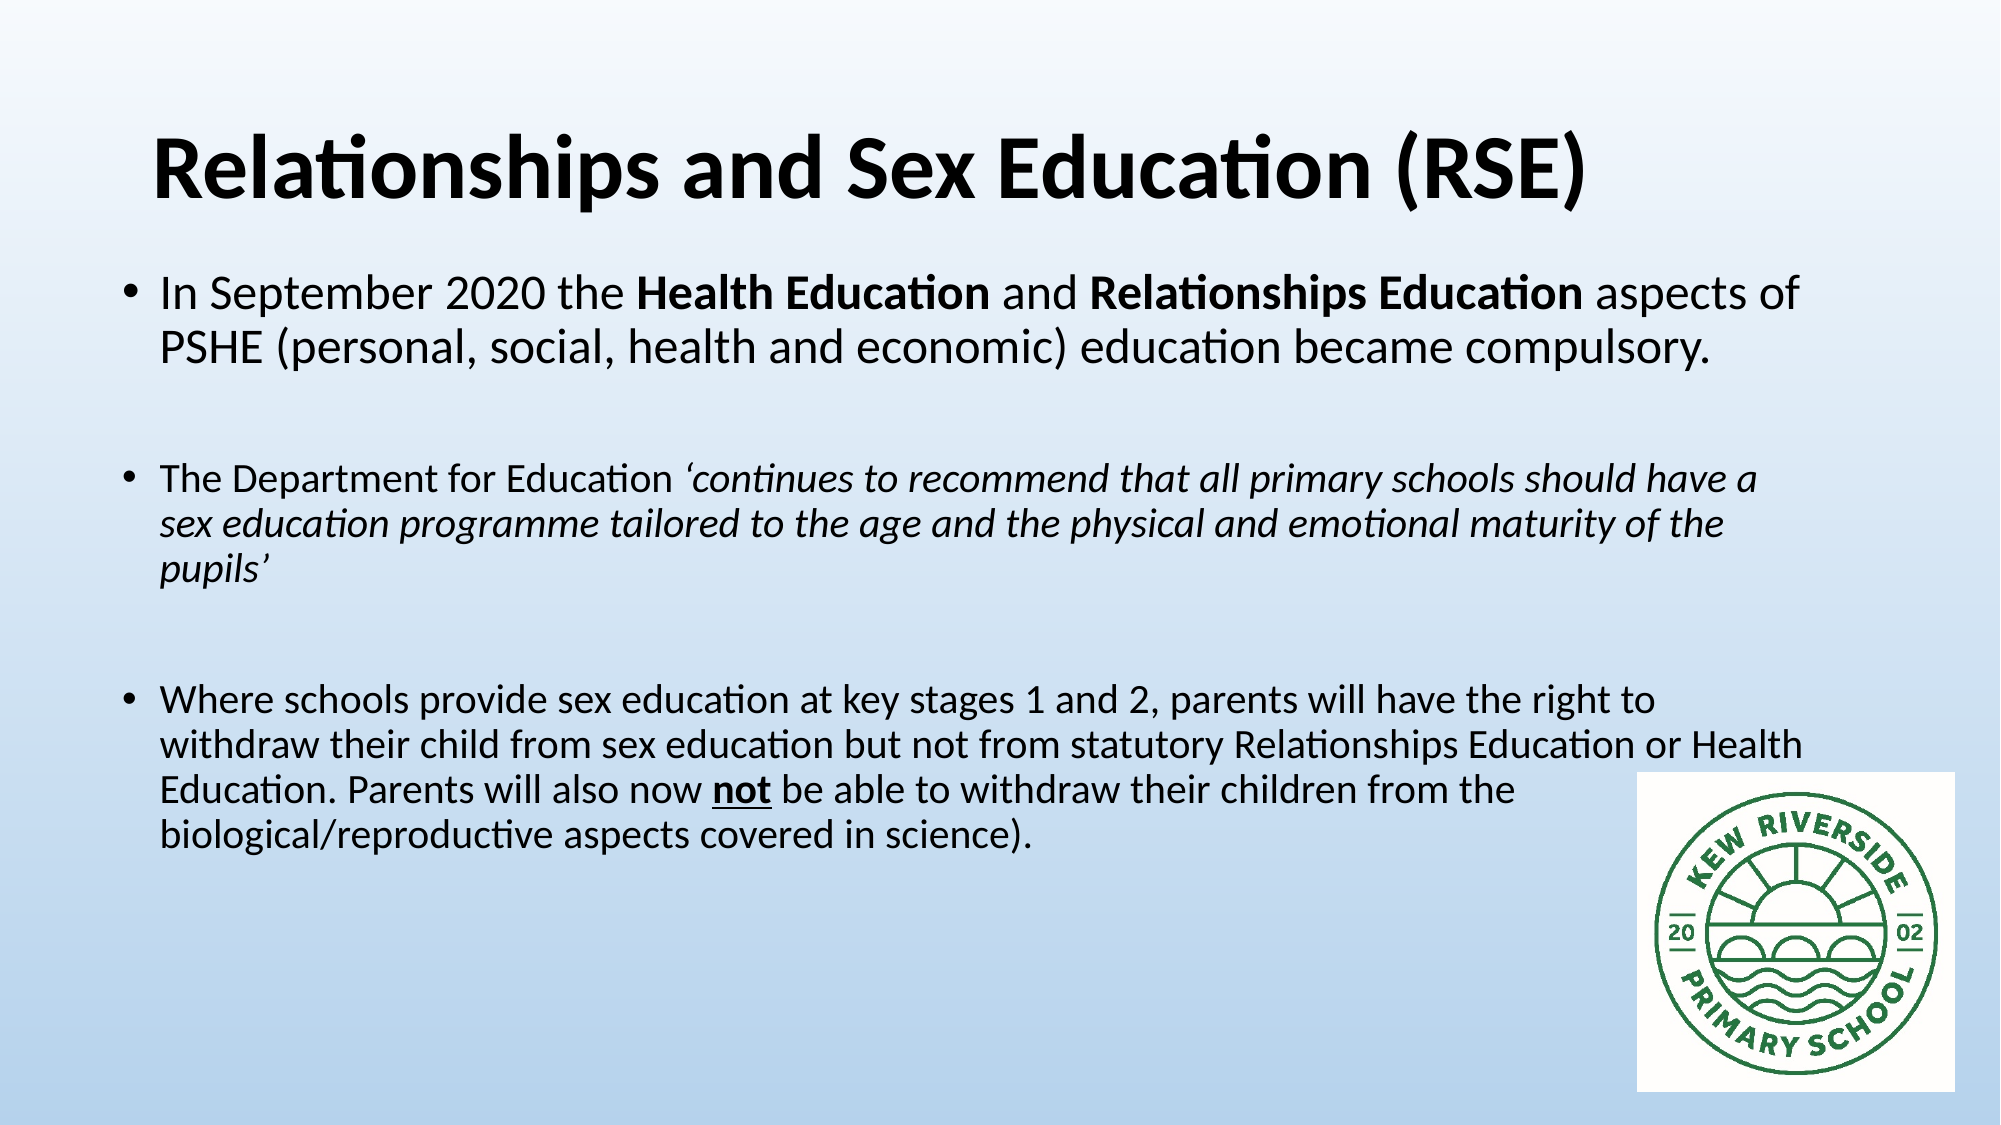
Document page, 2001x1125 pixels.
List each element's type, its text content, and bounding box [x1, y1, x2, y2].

picture [1637, 772, 1955, 1092]
title Relationships and Sex Education (RSE) [137, 59, 1863, 278]
list In September 2020 the Health Education and Relationships Education aspects of PSHE (personal, social, health and economic) education became compulsory. The Department for Education ‘continues to recommend that all primary schools should have a sex education programme tailored to the age and the physical and emotional maturity of the pupils’ Where schools provide sex education at key stages 1 and 2, parents will have the right to withdraw their child from sex education but not from statutory Relationships Education or Health Education. Parents will also now not be able to withdraw their children from the biological/reproductive aspects covered in science). [107, 258, 1833, 973]
